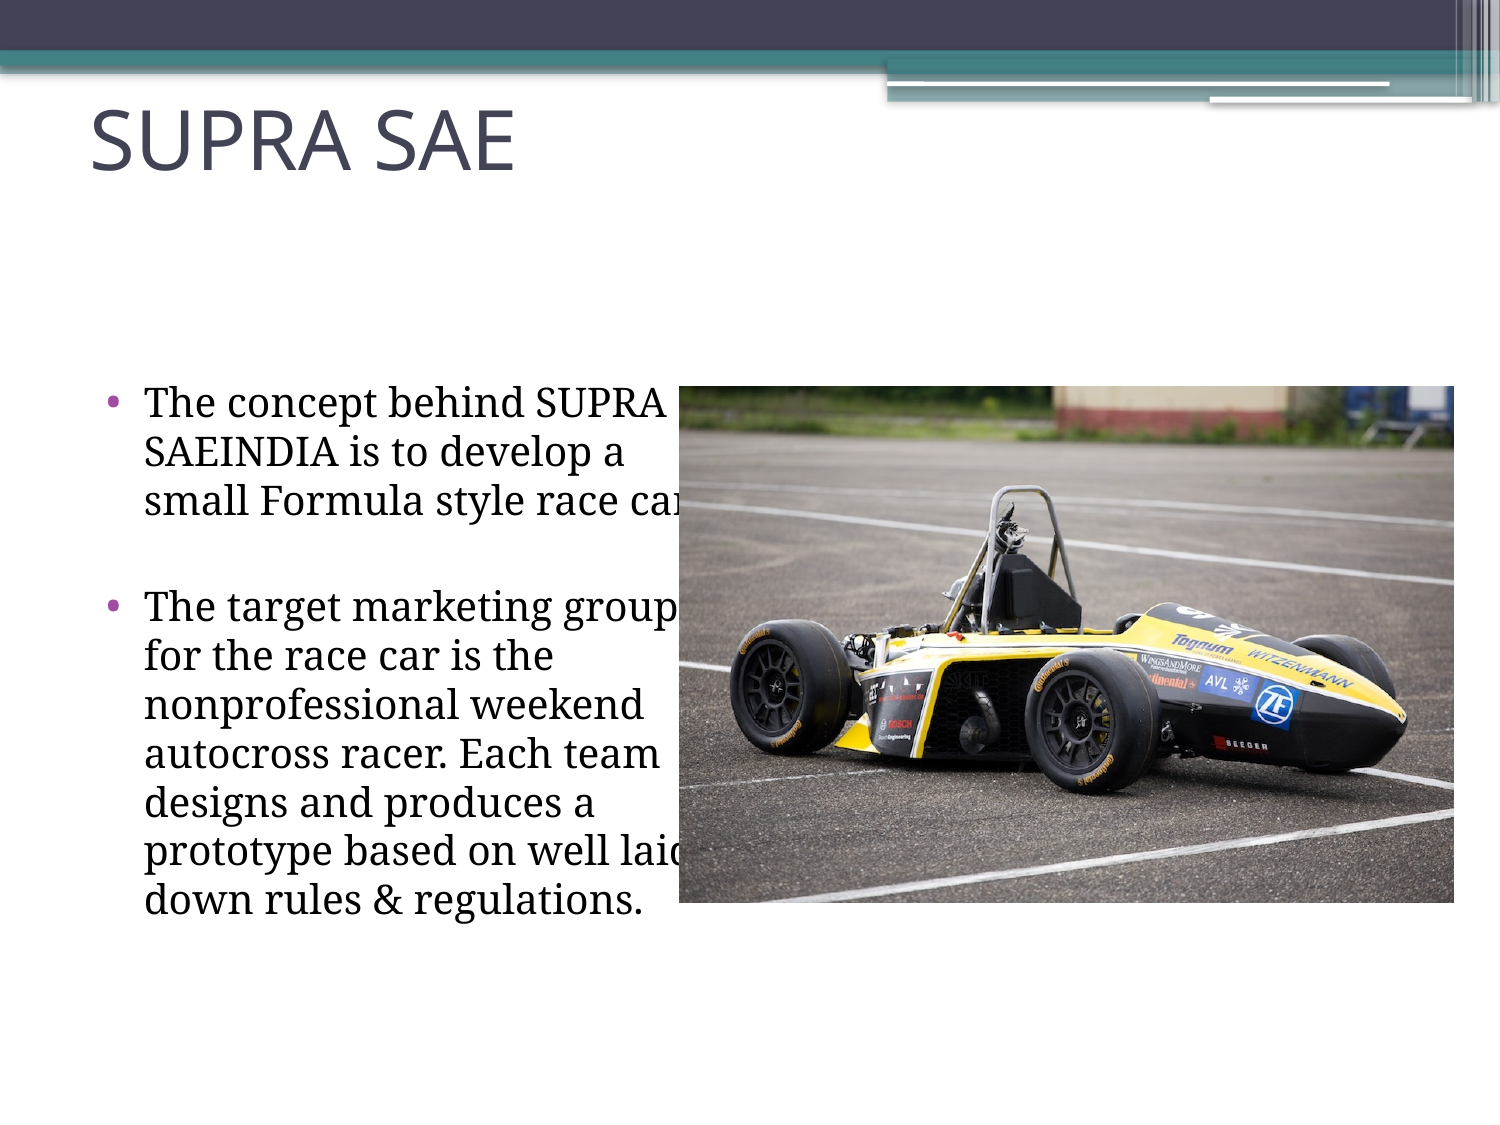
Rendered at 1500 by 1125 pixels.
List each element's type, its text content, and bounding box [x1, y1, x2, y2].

title SUPRA SAE [75, 25, 1388, 250]
picture [679, 386, 1454, 903]
list The concept behind SUPRA SAEINDIA is to develop a small Formula style race car. The target marketing group for the race car is the nonprofessional weekend autocross racer. Each team designs and produces a prototype based on well laid down rules & regulations. [75, 368, 715, 1079]
